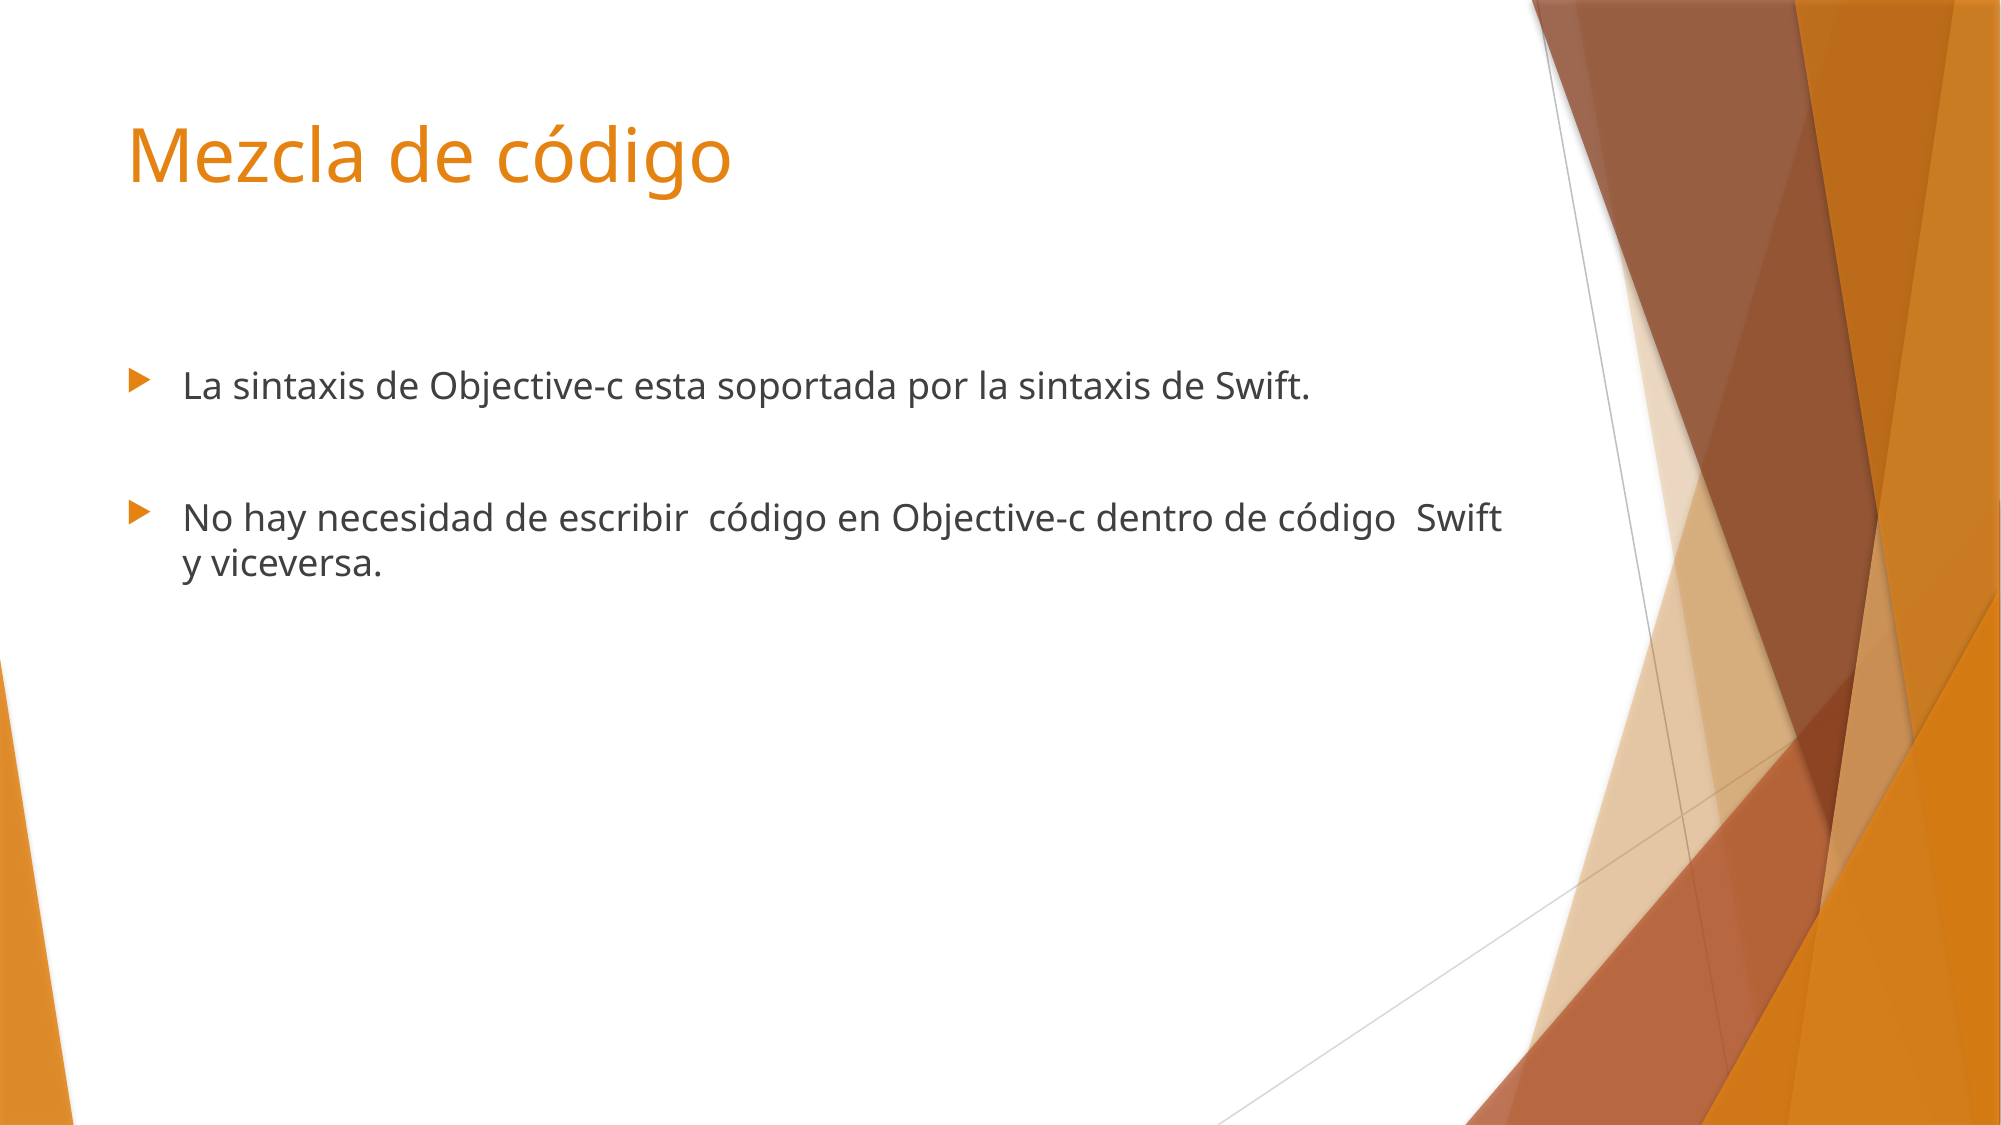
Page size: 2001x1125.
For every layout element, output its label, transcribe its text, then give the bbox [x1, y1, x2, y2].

list La sintaxis de Objective-c esta soportada por la sintaxis de Swift. No hay necesidad de escribir código en Objective-c dentro de código Swift y viceversa. [111, 354, 1522, 992]
title Mezcla de código [111, 99, 1522, 317]
